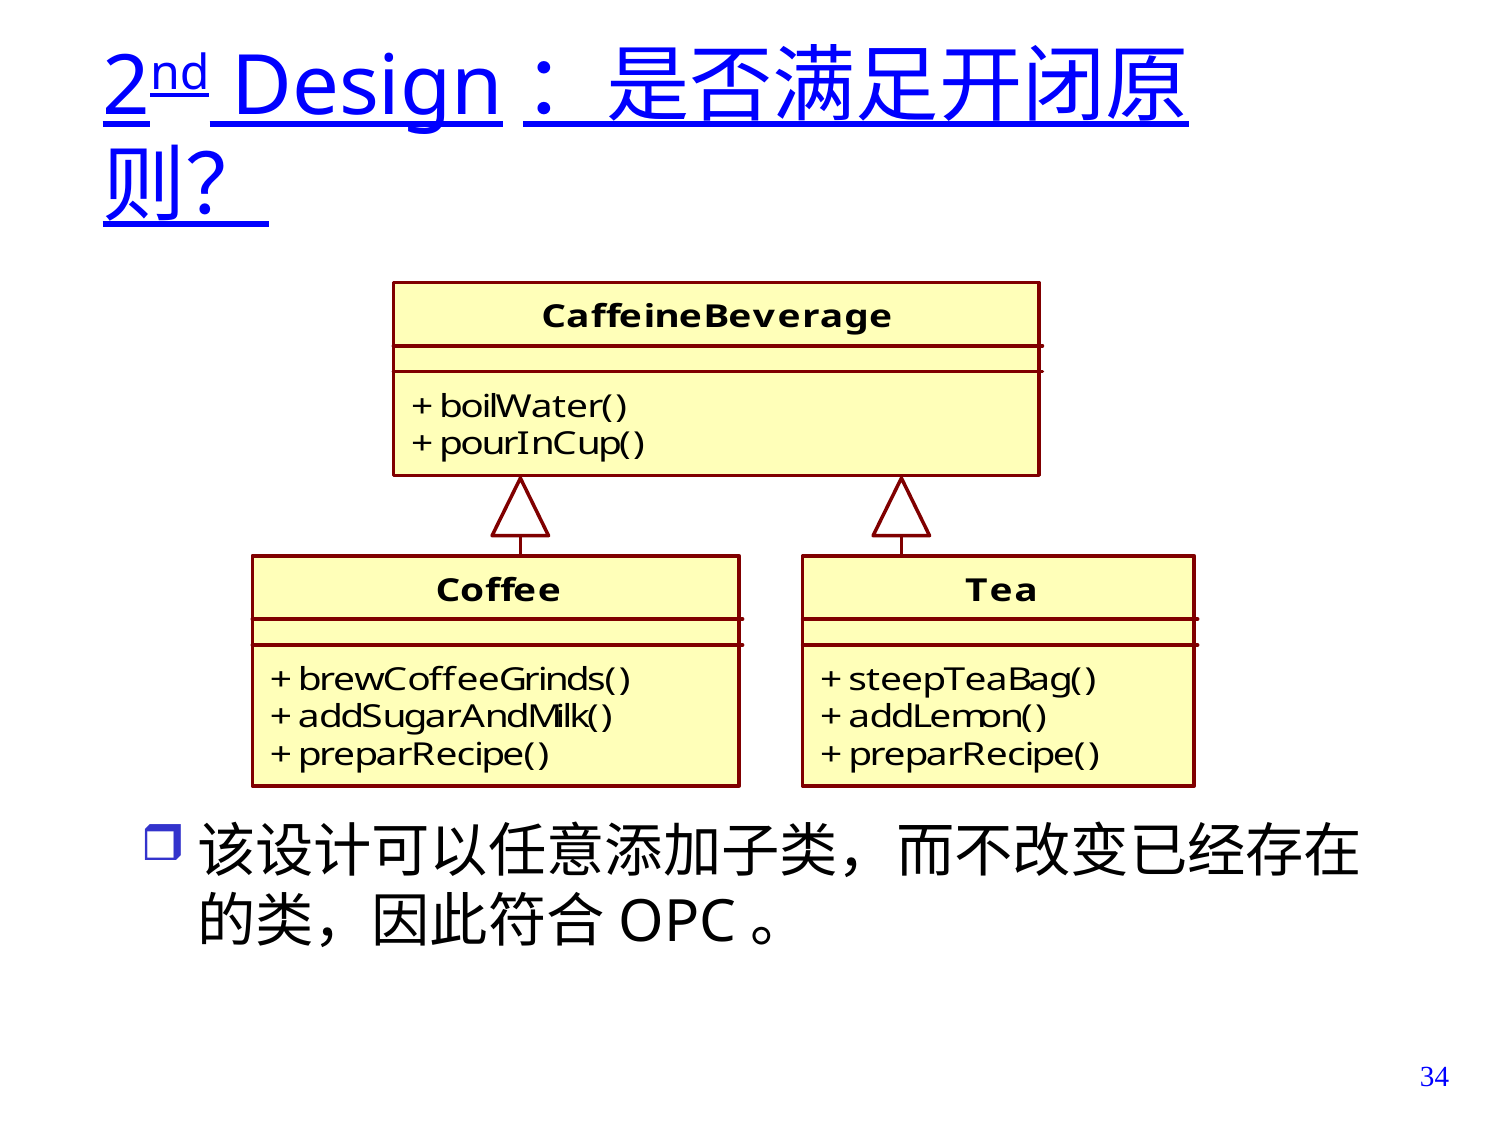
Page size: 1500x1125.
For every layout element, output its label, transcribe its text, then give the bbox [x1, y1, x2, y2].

slide_number 34 [1364, 1049, 1465, 1125]
title 2nd Design：是否满足开闭原则？ [87, 37, 1363, 225]
text_box 该设计可以任意添加子类，而不改变已经存在的类，因此符合OPC。 [126, 805, 1407, 961]
picture [181, 224, 1269, 847]
